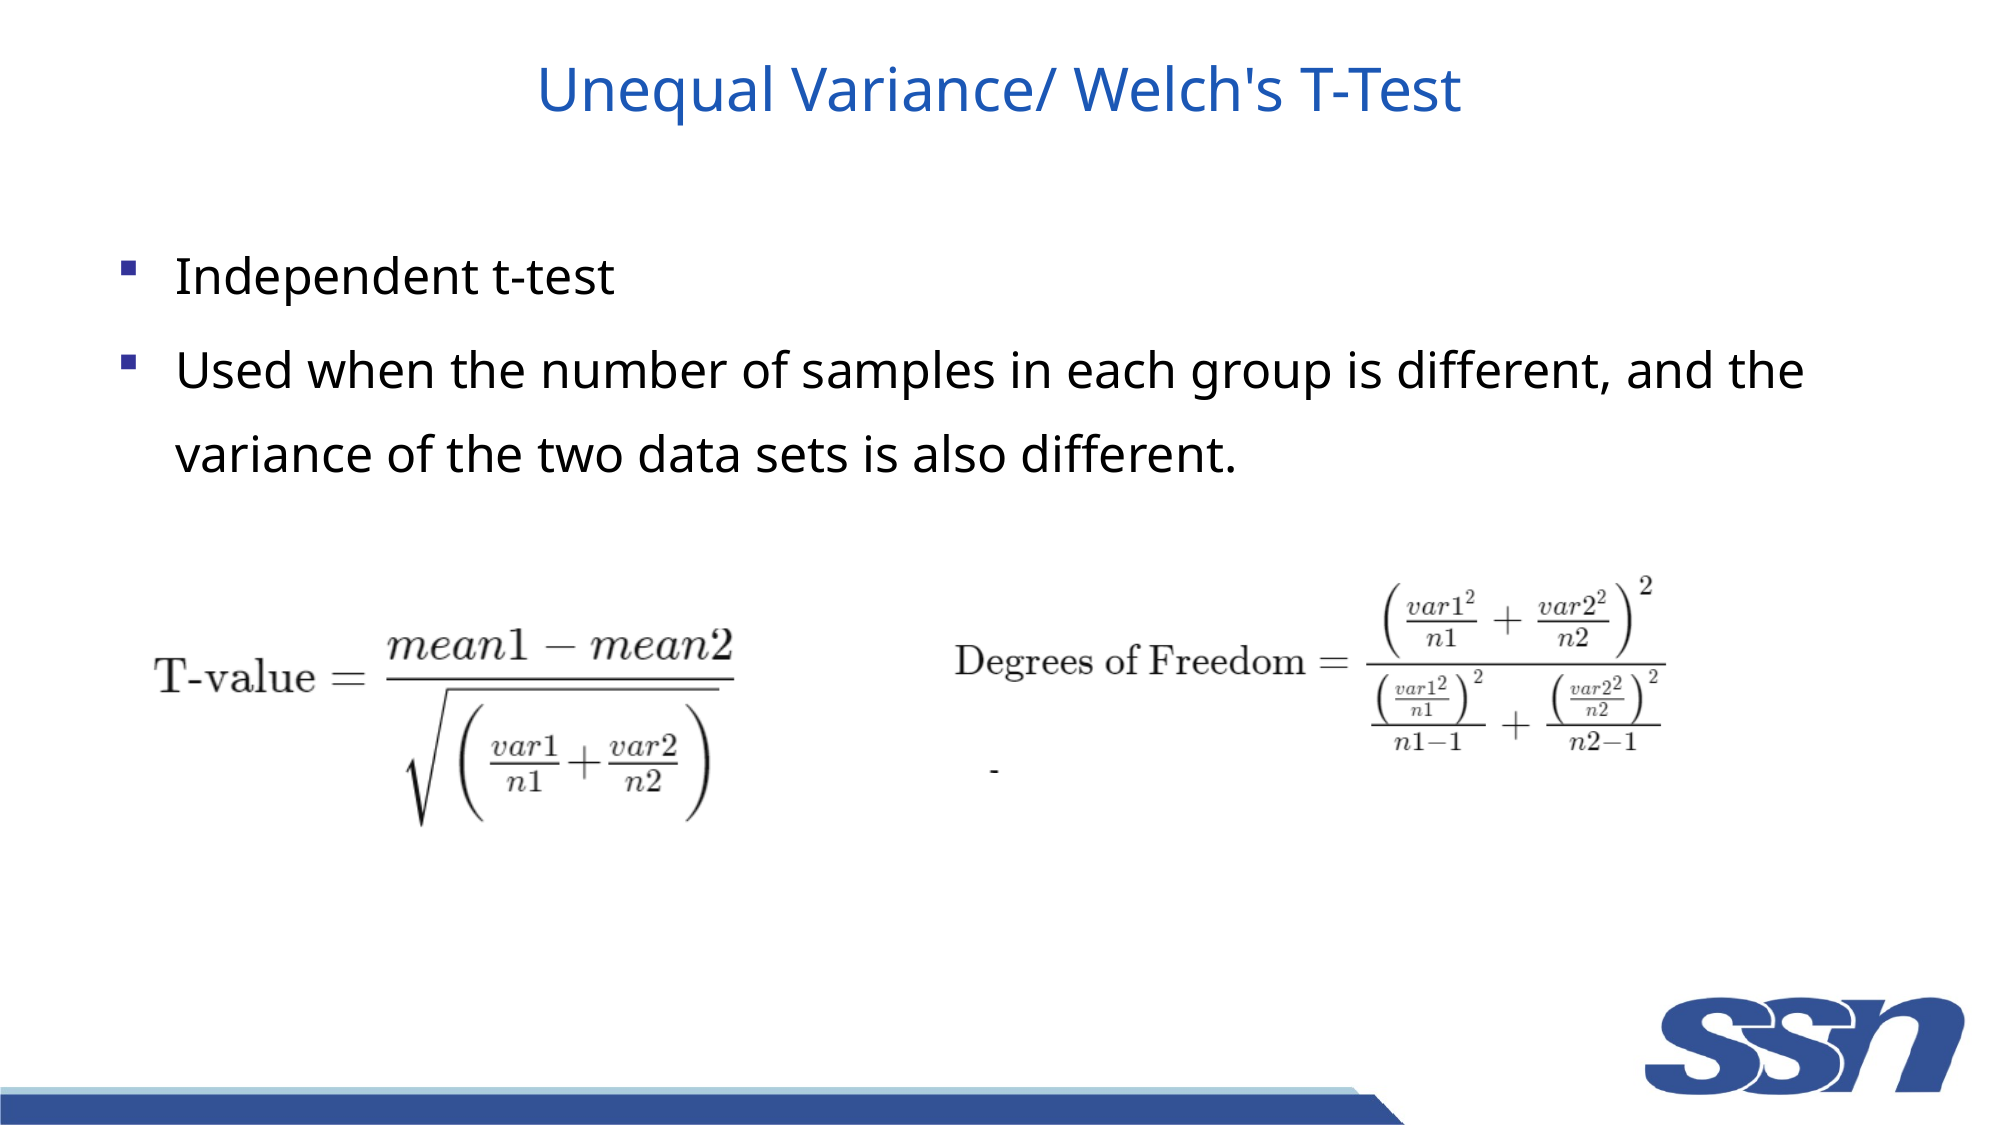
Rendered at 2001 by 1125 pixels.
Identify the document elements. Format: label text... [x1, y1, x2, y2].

picture [933, 544, 1680, 773]
picture [0, 962, 1467, 1125]
picture [144, 562, 758, 842]
list Independent t-test Used when the number of samples in each group is different, and the variance of the two data sets is also different. [99, 212, 1900, 1005]
picture [1625, 986, 1992, 1125]
title Unequal Variance/ Welch's T-Test [99, 30, 1900, 143]
